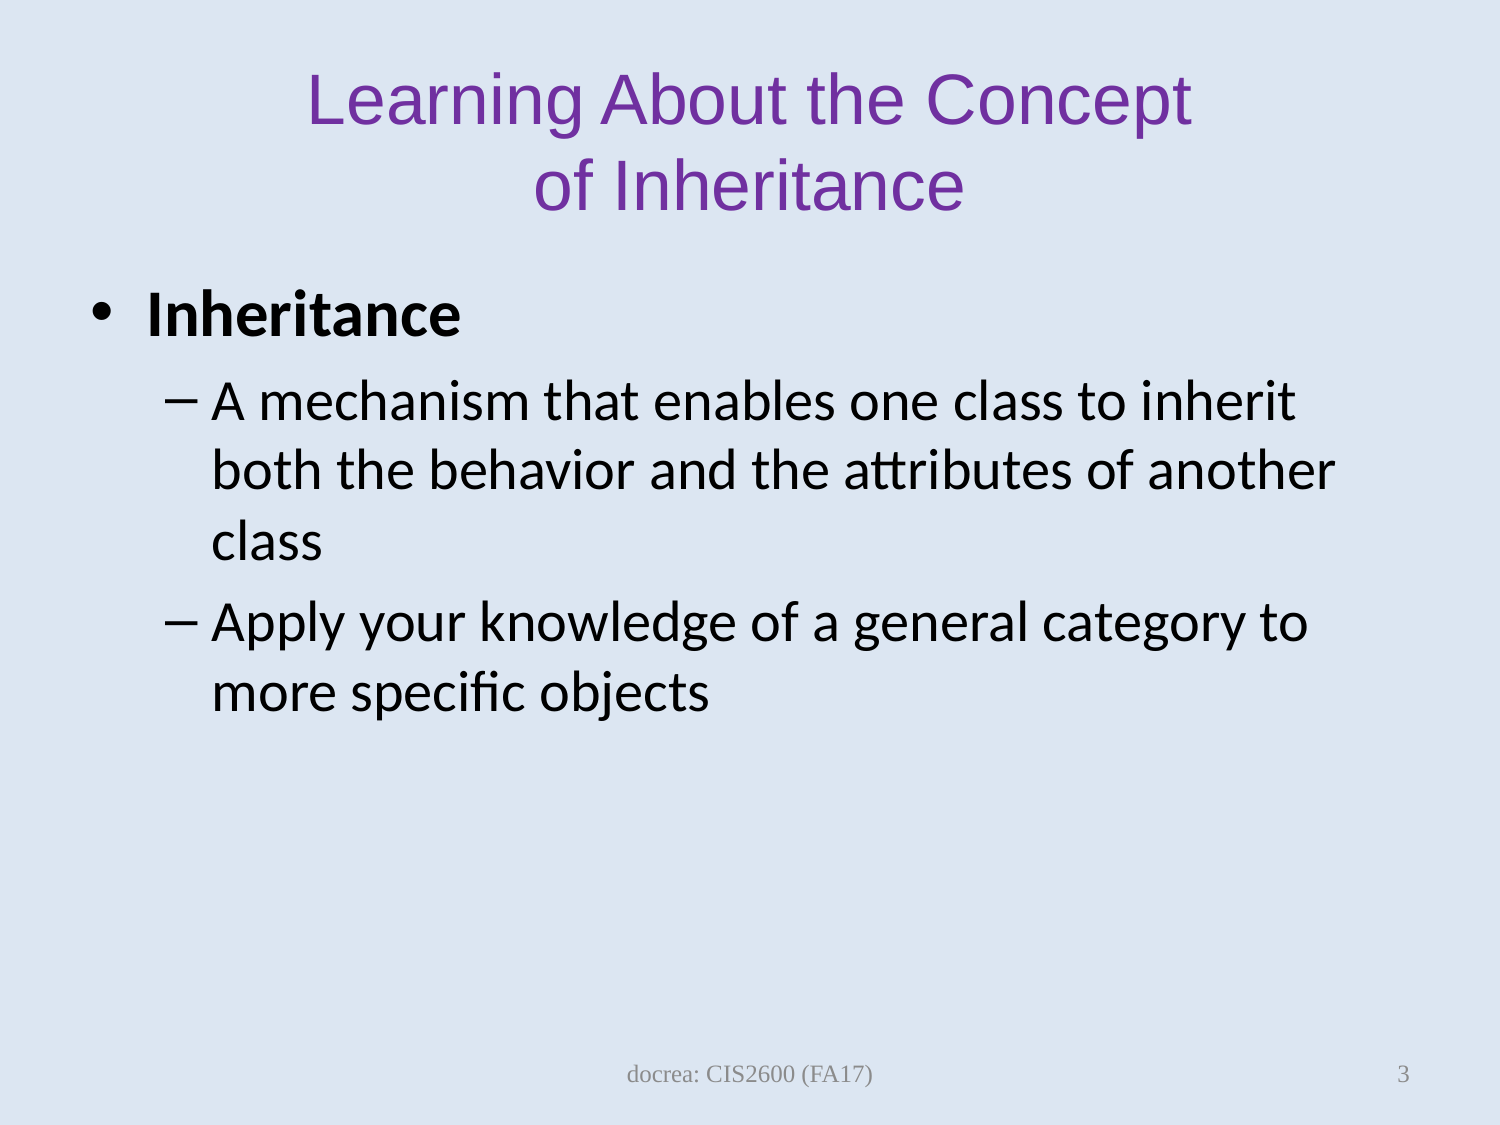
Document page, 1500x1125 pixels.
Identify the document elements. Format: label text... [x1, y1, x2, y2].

list Inheritance A mechanism that enables one class to inherit both the behavior and the attributes of another class Apply your knowledge of a general category to more specific objects [75, 262, 1425, 1005]
slide_number 3 [1074, 1042, 1425, 1103]
footer docrea: CIS2600 (FA17) [512, 1042, 988, 1103]
title Learning About the Concept of Inheritance [75, 45, 1425, 233]
